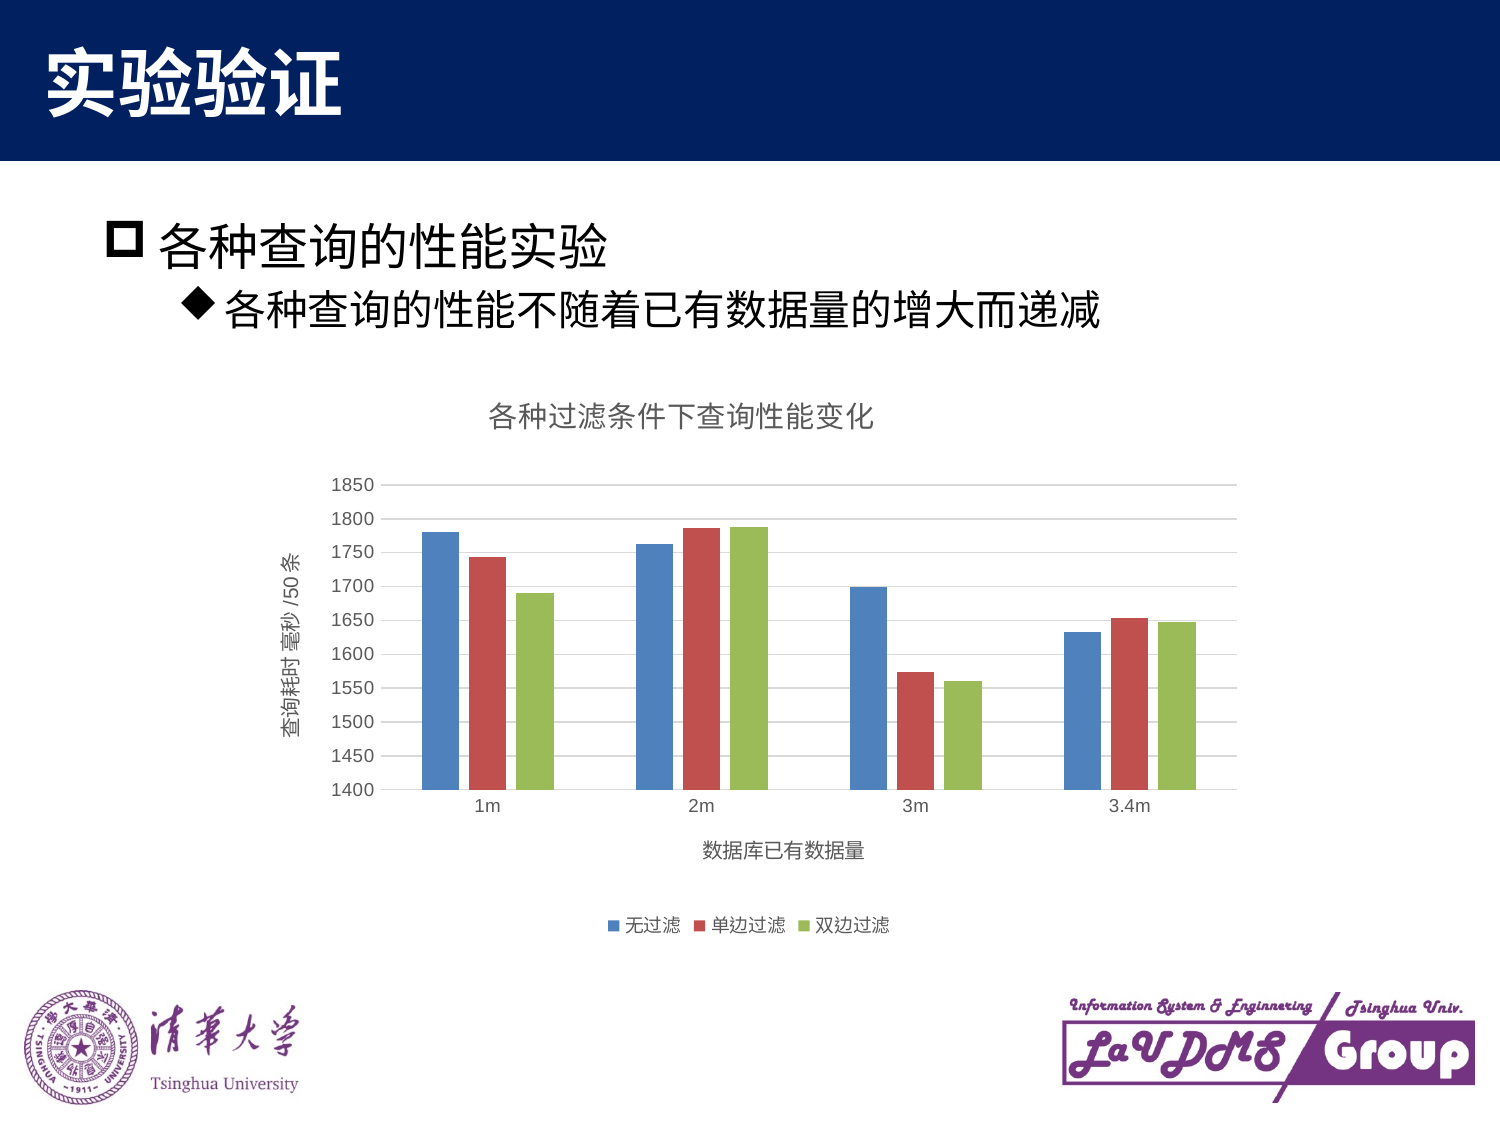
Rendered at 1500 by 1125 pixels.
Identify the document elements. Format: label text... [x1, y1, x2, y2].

chart [241, 383, 1258, 946]
list 各种查询的性能实验 各种查询的性能不随着已有数据量的增大而递减 [87, 207, 1401, 988]
picture [24, 990, 300, 1105]
title 实验验证 [27, 24, 1476, 138]
picture [1062, 992, 1475, 1103]
